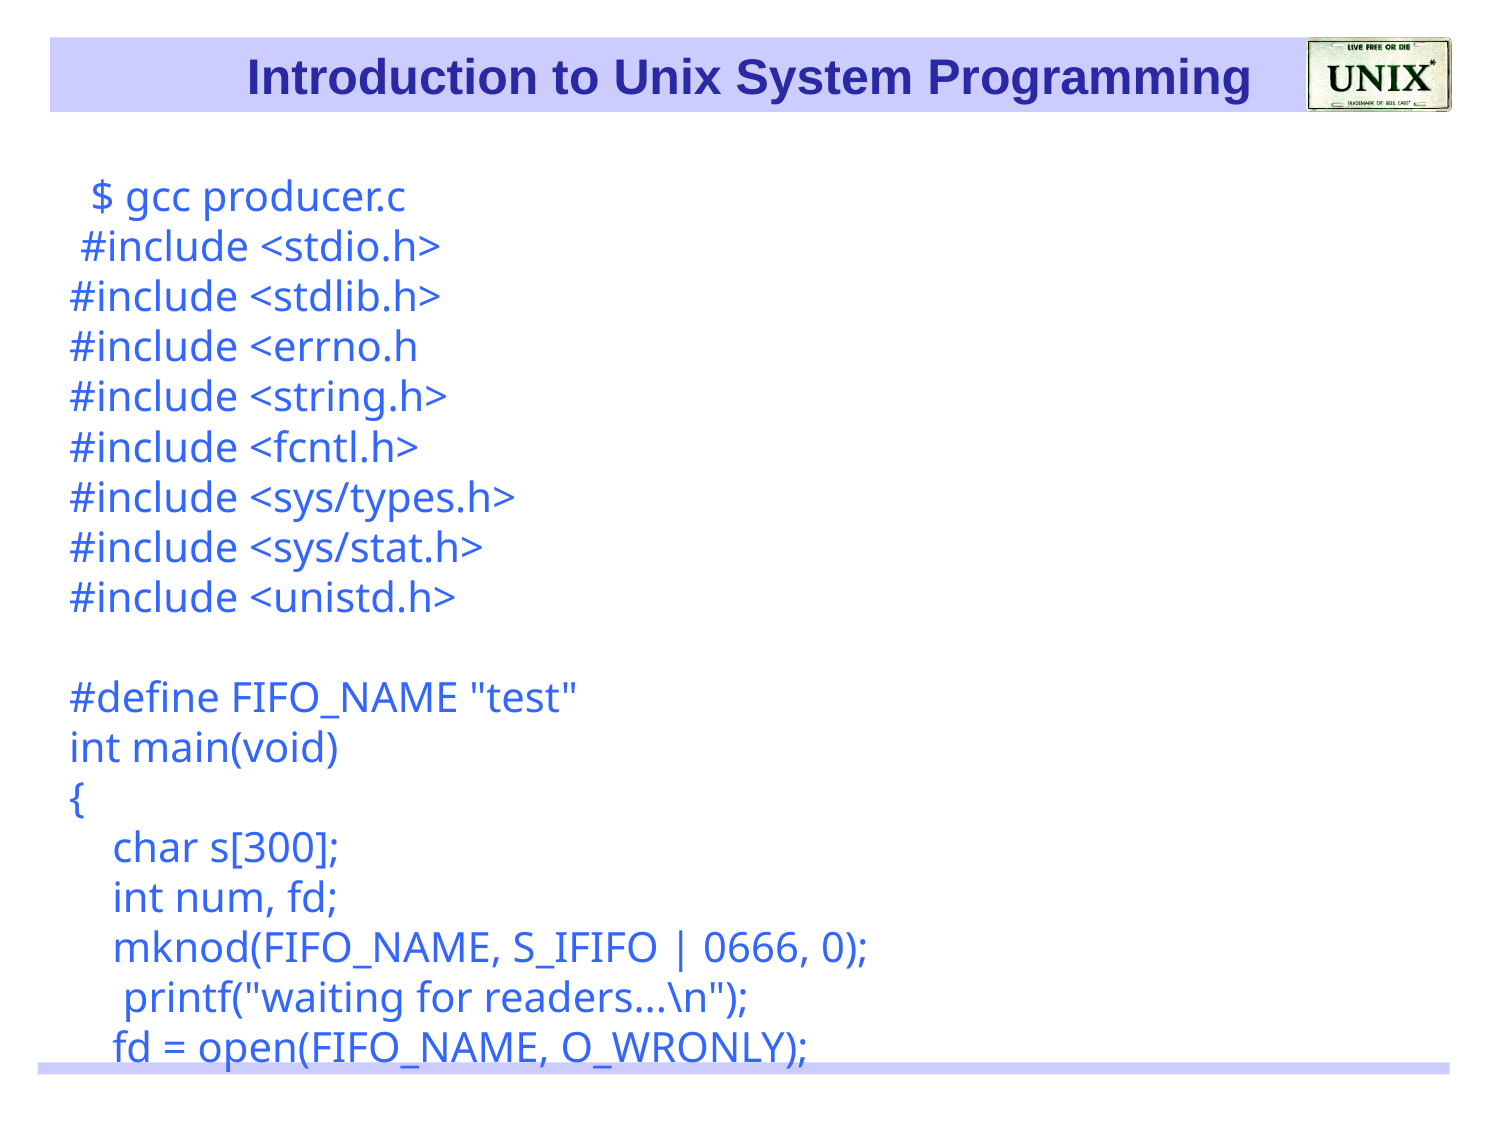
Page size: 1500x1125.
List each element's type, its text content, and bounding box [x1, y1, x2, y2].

text_box $ gcc producer.c #include <stdio.h> #include <stdlib.h> #include <errno.h #include <string.h> #include <fcntl.h> #include <sys/types.h> #include <sys/stat.h> #include <unistd.h> #define FIFO_NAME "test" int main(void) { char s[300]; int num, fd; mknod(FIFO_NAME, S_IFIFO | 0666, 0); printf("waiting for readers...\n"); fd = open(FIFO_NAME, O_WRONLY); [54, 162, 1392, 1038]
picture [1306, 37, 1452, 112]
